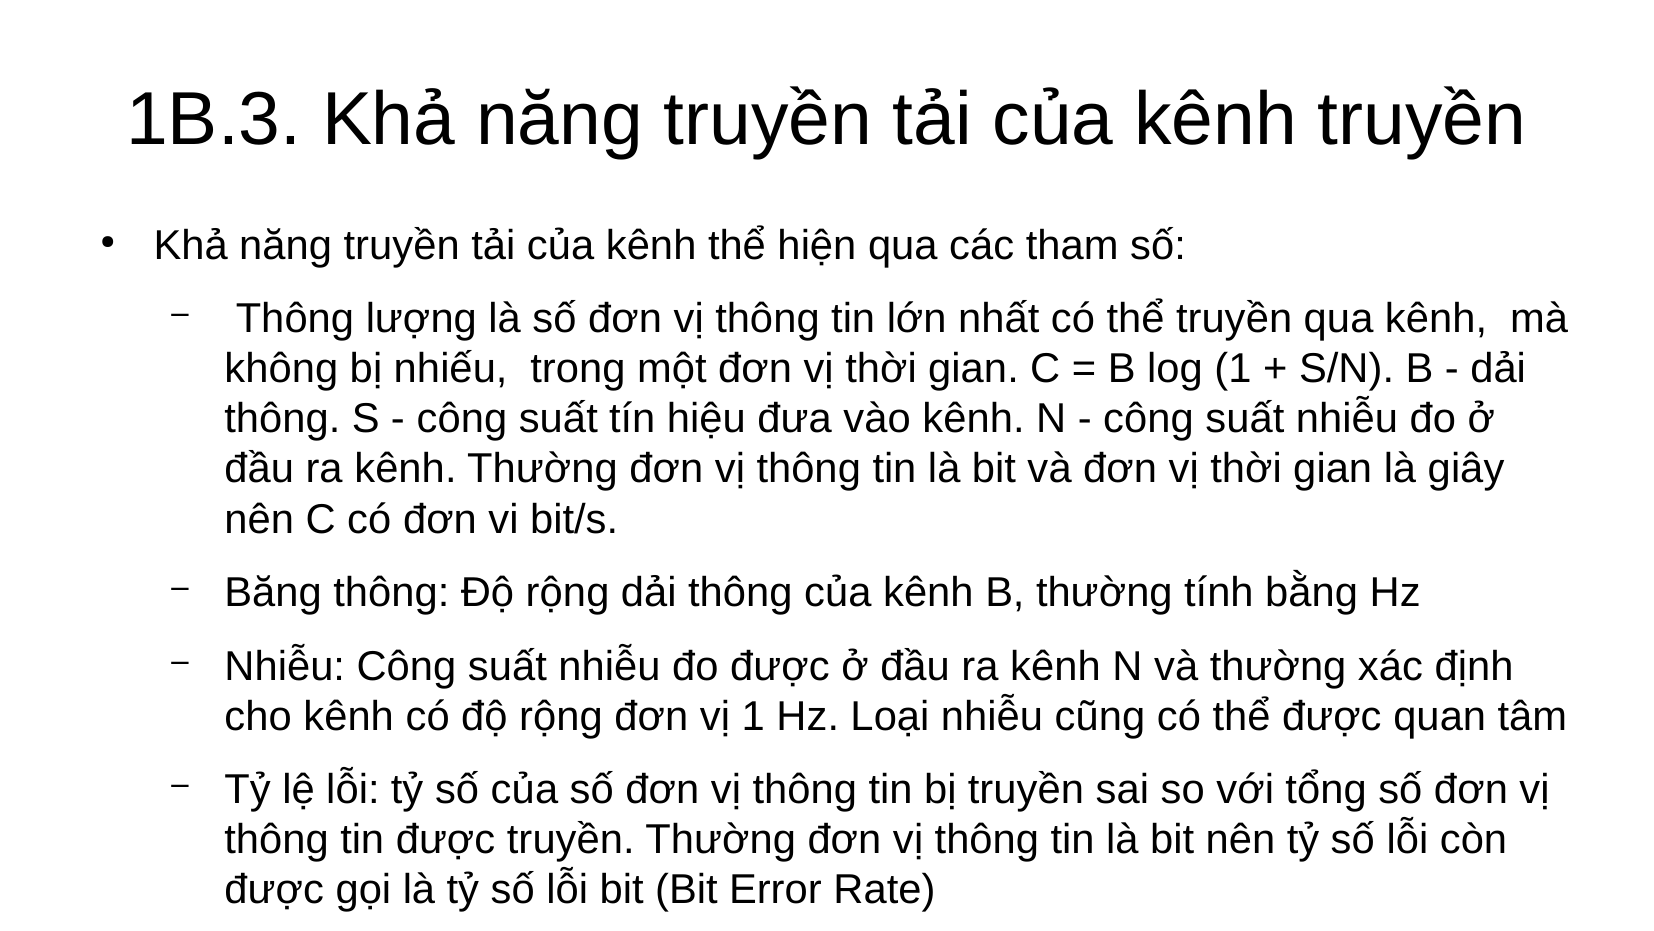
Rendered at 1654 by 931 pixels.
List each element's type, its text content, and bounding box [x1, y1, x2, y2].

list Khả năng truyền tải của kênh thể hiện qua các tham số: Thông lượng là số đơn vị thông tin lớn nhất có thể truyền qua kênh, mà không bị nhiếu, trong một đơn vị thời gian. C = B log (1 + S/N). B - dải thông. S - công suất tín hiệu đưa vào kênh. N - công suất nhiễu đo ở đầu ra kênh. Thường đơn vị thông tin là bit và đơn vị thời gian là giây nên C có đơn vi bit/s. Băng thông: Độ rộng dải thông của kênh B, thường tính bằng Hz Nhiễu: Công suất nhiễu đo được ở đầu ra kênh N và thường xác định cho kênh có độ rộng đơn vị 1 Hz. Loại nhiễu cũng có thể được quan tâm Tỷ lệ lỗi: tỷ số của số đơn vị thông tin bị truyền sai so với tổng số đơn vị thông tin được truyền. Thường đơn vị thông tin là bit nên tỷ số lỗi còn được gọi là tỷ số lỗi bit (Bit Error Rate) [82, 217, 1571, 866]
title 1B.3. Khả năng truyền tải của kênh truyền [82, 12, 1571, 217]
